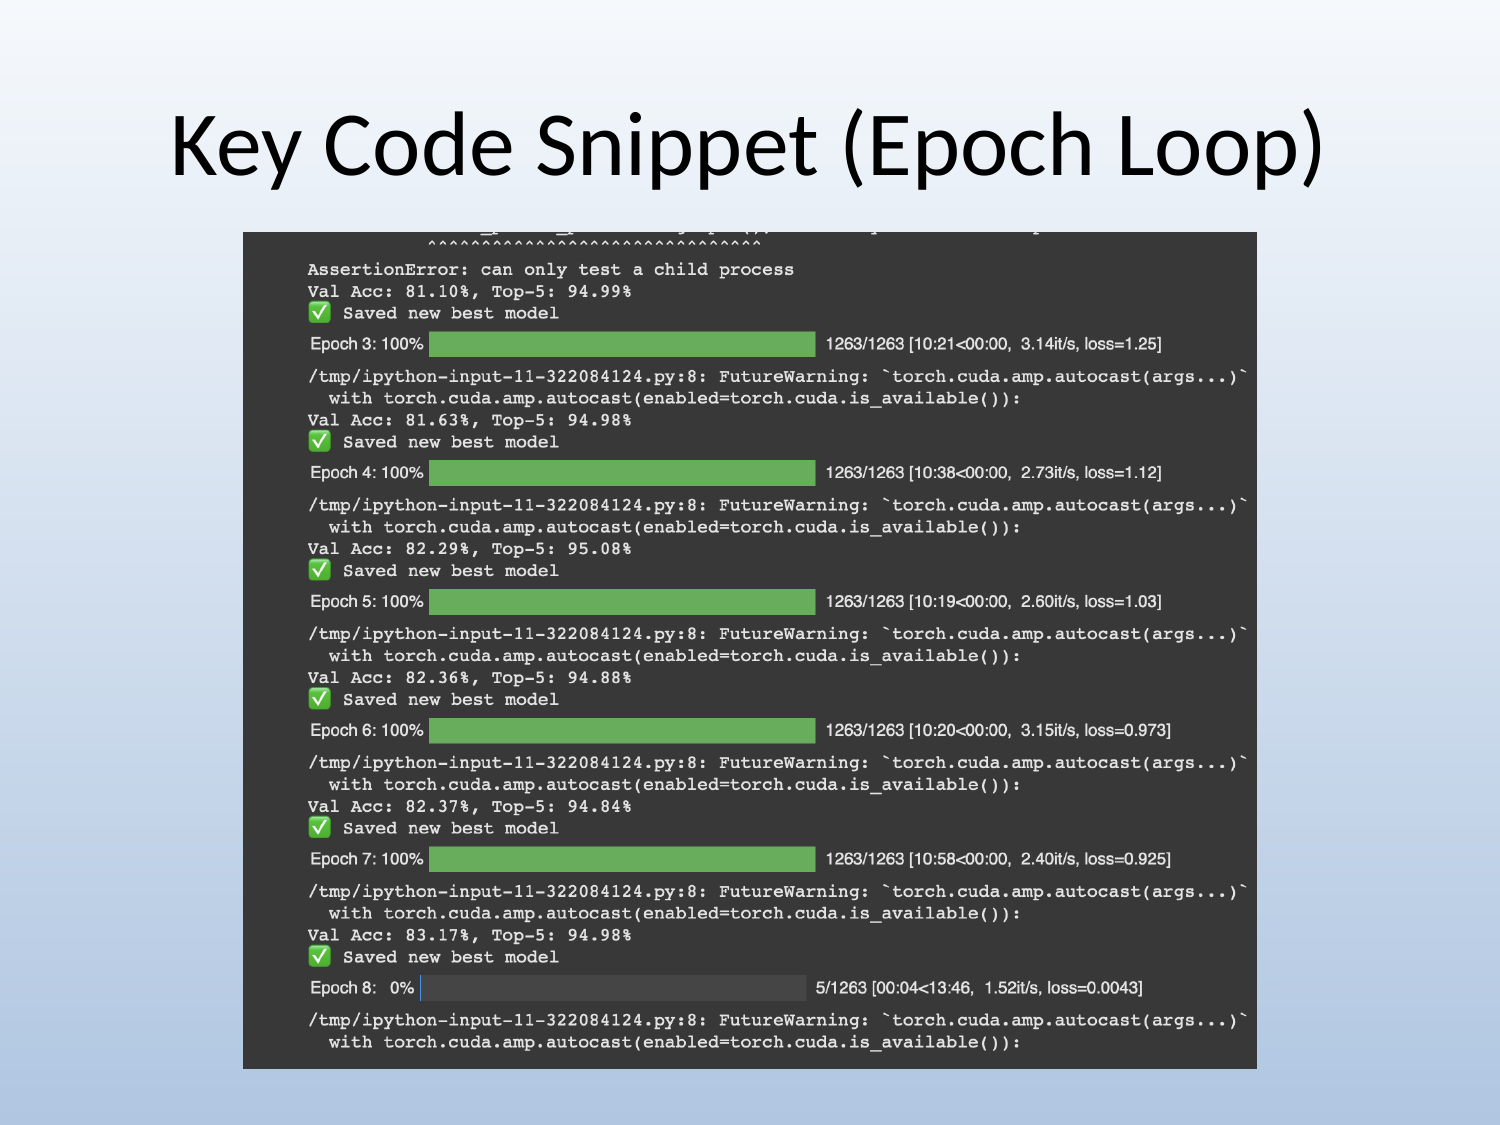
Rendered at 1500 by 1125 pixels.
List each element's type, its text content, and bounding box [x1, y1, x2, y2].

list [243, 232, 1257, 1069]
title Key Code Snippet (Epoch Loop) [75, 45, 1425, 233]
